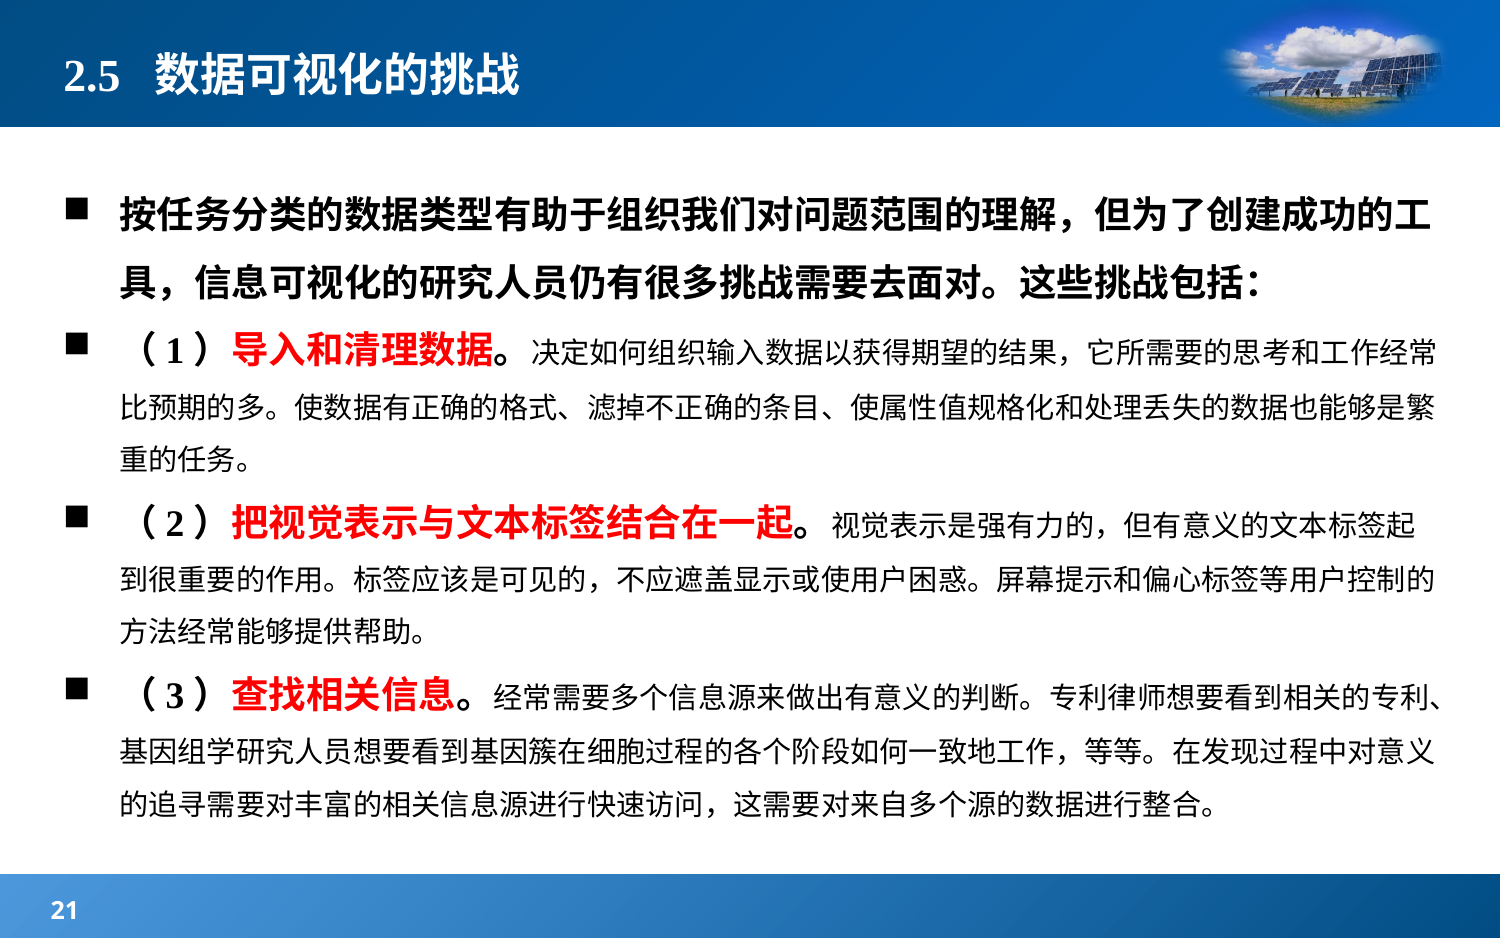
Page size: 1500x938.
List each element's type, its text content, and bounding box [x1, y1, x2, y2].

title 2.5 数据可视化的挑战 [48, 19, 1005, 127]
picture [1233, 6, 1433, 113]
text_box 按任务分类的数据类型有助于组织我们对问题范围的理解，但为了创建成功的工具，信息可视化的研究人员仍有很多挑战需要去面对。这些挑战包括： （1）导入和清理数据。决定如何组织输入数据以获得期望的结果，它所需要的思考和工作经常比预期的多。使数据有正确的格式、滤掉不正确的条目、使属性值规格化和处理丢失的数据也能够是繁重的任务。 （2）把视觉表示与文本标签结合在一起。视觉表示是强有力的，但有意义的文本标签起到很重要的作用。标签应该是可见的，不应遮盖显示或使用户困惑。屏幕提示和偏心标签等用户控制的方法经常能够提供帮助。 （3）查找相关信息。经常需要多个信息源来做出有意义的判断。专利律师想要看到相关的专利、基因组学研究人员想要看到基因簇在细胞过程的各个阶段如何一致地工作，等等。在发现过程中对意义的追寻需要对丰富的相关信息源进行快速访问，这需要对来自多个源的数据进行整合。 [48, 161, 1459, 847]
